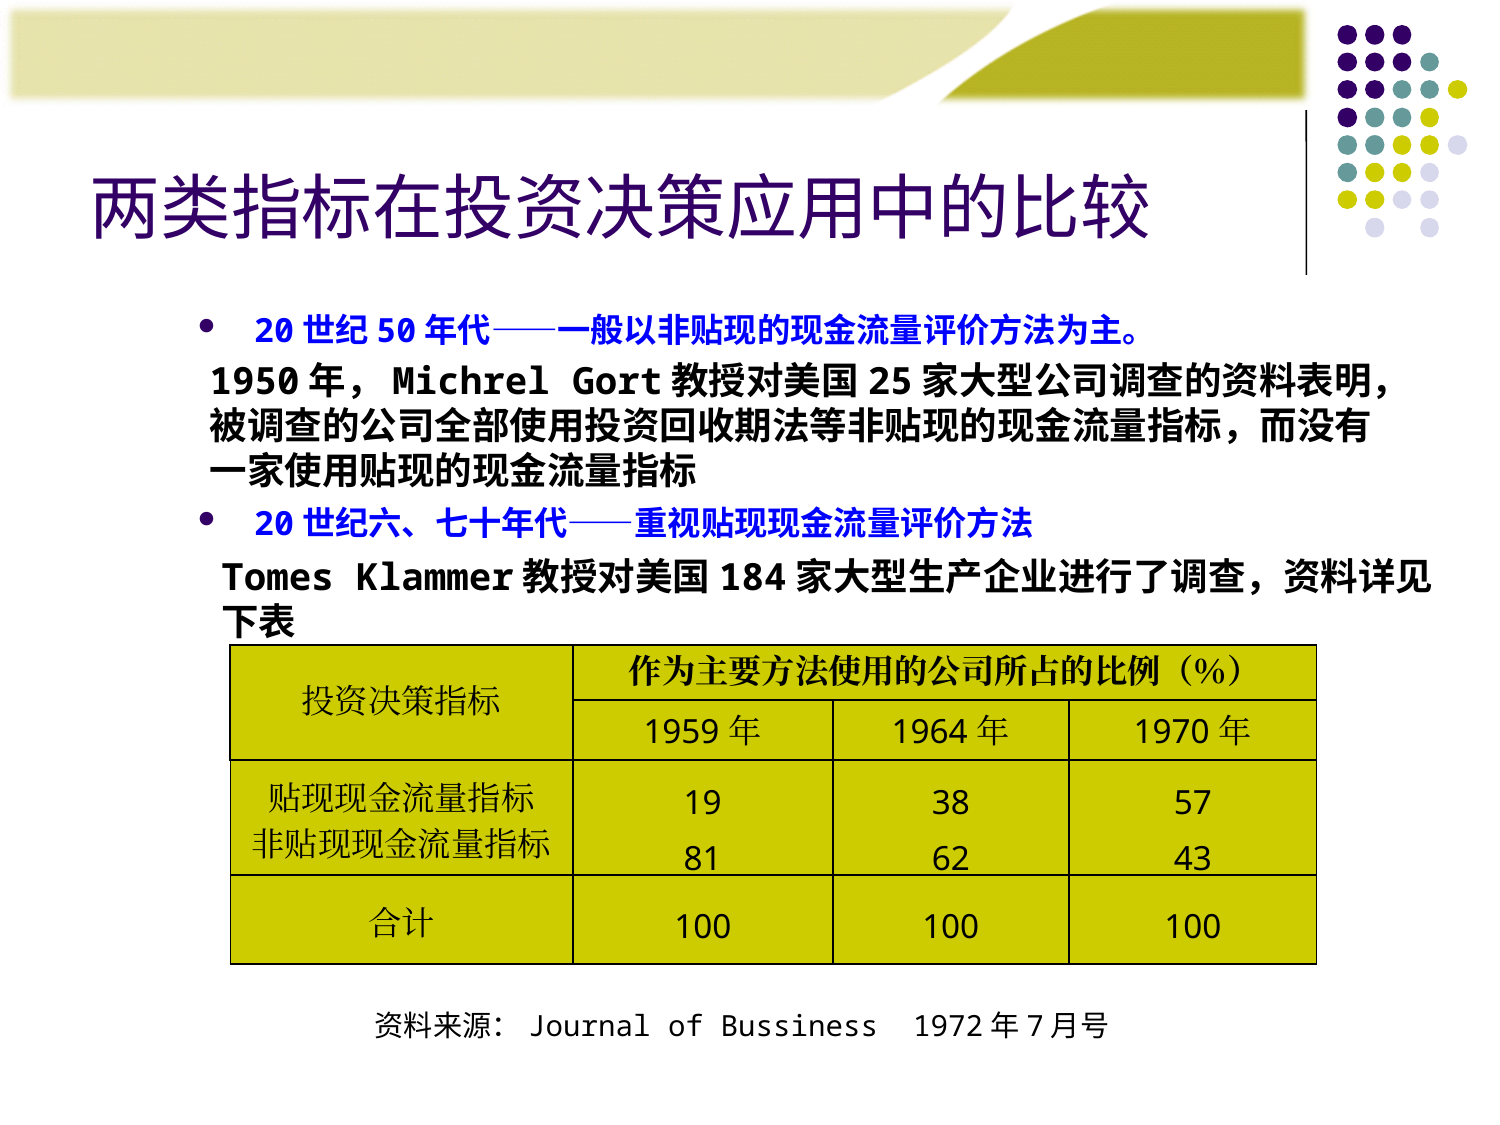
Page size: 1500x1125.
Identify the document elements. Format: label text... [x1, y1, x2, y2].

table_cell 合计 [231, 876, 572, 963]
text_box 资料来源：Journal of Bussiness 1972年7月号 [360, 999, 1199, 1050]
table_cell 贴现现金流量指标 非贴现现金流量指标 [231, 761, 572, 874]
table_cell 100 [1070, 876, 1316, 963]
text_box Tomes Klammer教授对美国184家大型生产企业进行了调查，资料详见下表 [206, 545, 1459, 651]
list 20世纪50年代——一般以非贴现的现金流量评价方法为主。 20世纪六、七十年代——重视贴现现金流量评价方法 [182, 309, 1400, 965]
table_cell 57 43 [1070, 761, 1316, 874]
table_cell 100 [834, 876, 1068, 963]
title 两类指标在投资决策应用中的比较 [74, 54, 1313, 256]
table_cell 1959年 [574, 701, 832, 759]
table_header 投资决策指标 [231, 646, 572, 759]
table_cell 1964年 [834, 701, 1068, 759]
table_cell 1970年 [1070, 701, 1316, 759]
picture [0, 0, 1322, 110]
table_header 作为主要方法使用的公司所占的比例（％） [574, 646, 1316, 699]
table_cell 19 81 [574, 761, 832, 874]
table_cell 100 [574, 876, 832, 963]
table_cell 38 62 [834, 761, 1068, 874]
text_box 1950年，Michrel Gort教授对美国25家大型公司调查的资料表明，被调查的公司全部使用投资回收期法等非贴现的现金流量指标，而没有一家使用贴现的现金流量指标 [194, 349, 1407, 500]
